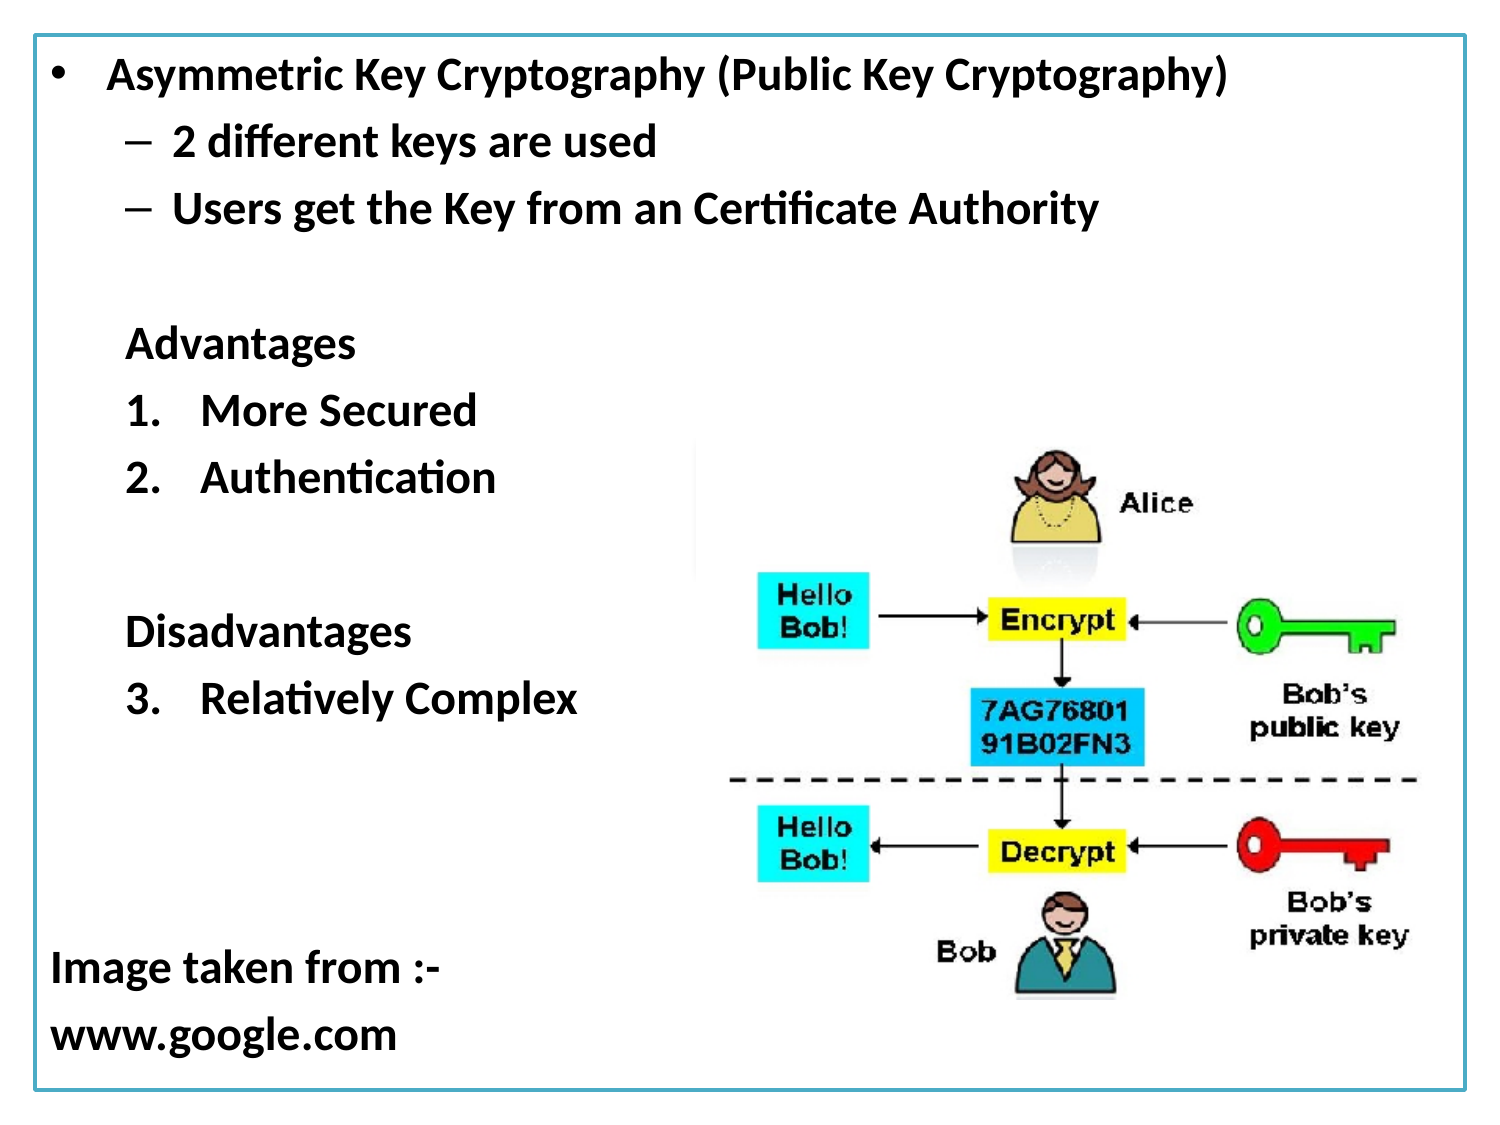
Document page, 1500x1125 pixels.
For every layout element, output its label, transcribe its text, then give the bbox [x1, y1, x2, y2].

picture [716, 444, 1436, 1000]
list Asymmetric Key Cryptography (Public Key Cryptography) 2 different keys are used Users get the Key from an Certificate Authority Advantages More Secured Authentication Disadvantages Relatively Complex Image taken from :- www.google.com [33, 33, 1467, 1092]
slide_number 15 [1074, 1042, 1425, 1103]
